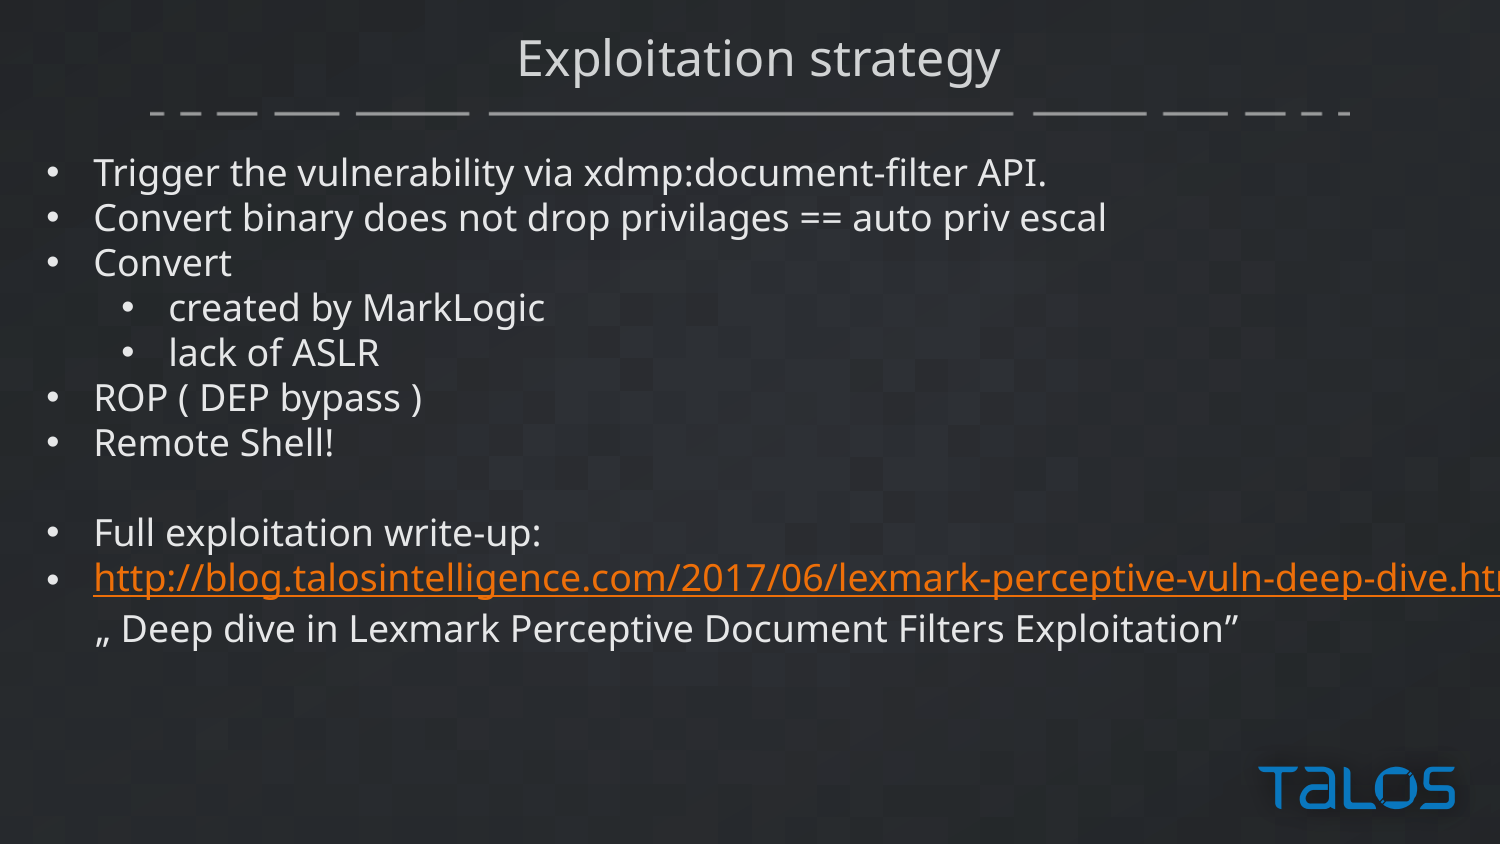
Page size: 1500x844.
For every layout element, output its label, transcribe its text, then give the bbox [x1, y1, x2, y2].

text_box Trigger the vulnerability via xdmp:document-filter API. Convert binary does not drop privilages == auto priv escal Convert created by MarkLogic lack of ASLR ROP ( DEP bypass ) Remote Shell! Full exploitation write-up: http://blog.talosintelligence.com/2017/06/lexmark-perceptive-vuln-deep-dive.html „ Deep dive in Lexmark Perceptive Document Filters Exploitation” [31, 141, 1500, 658]
title Exploitation strategy [84, 21, 1435, 141]
